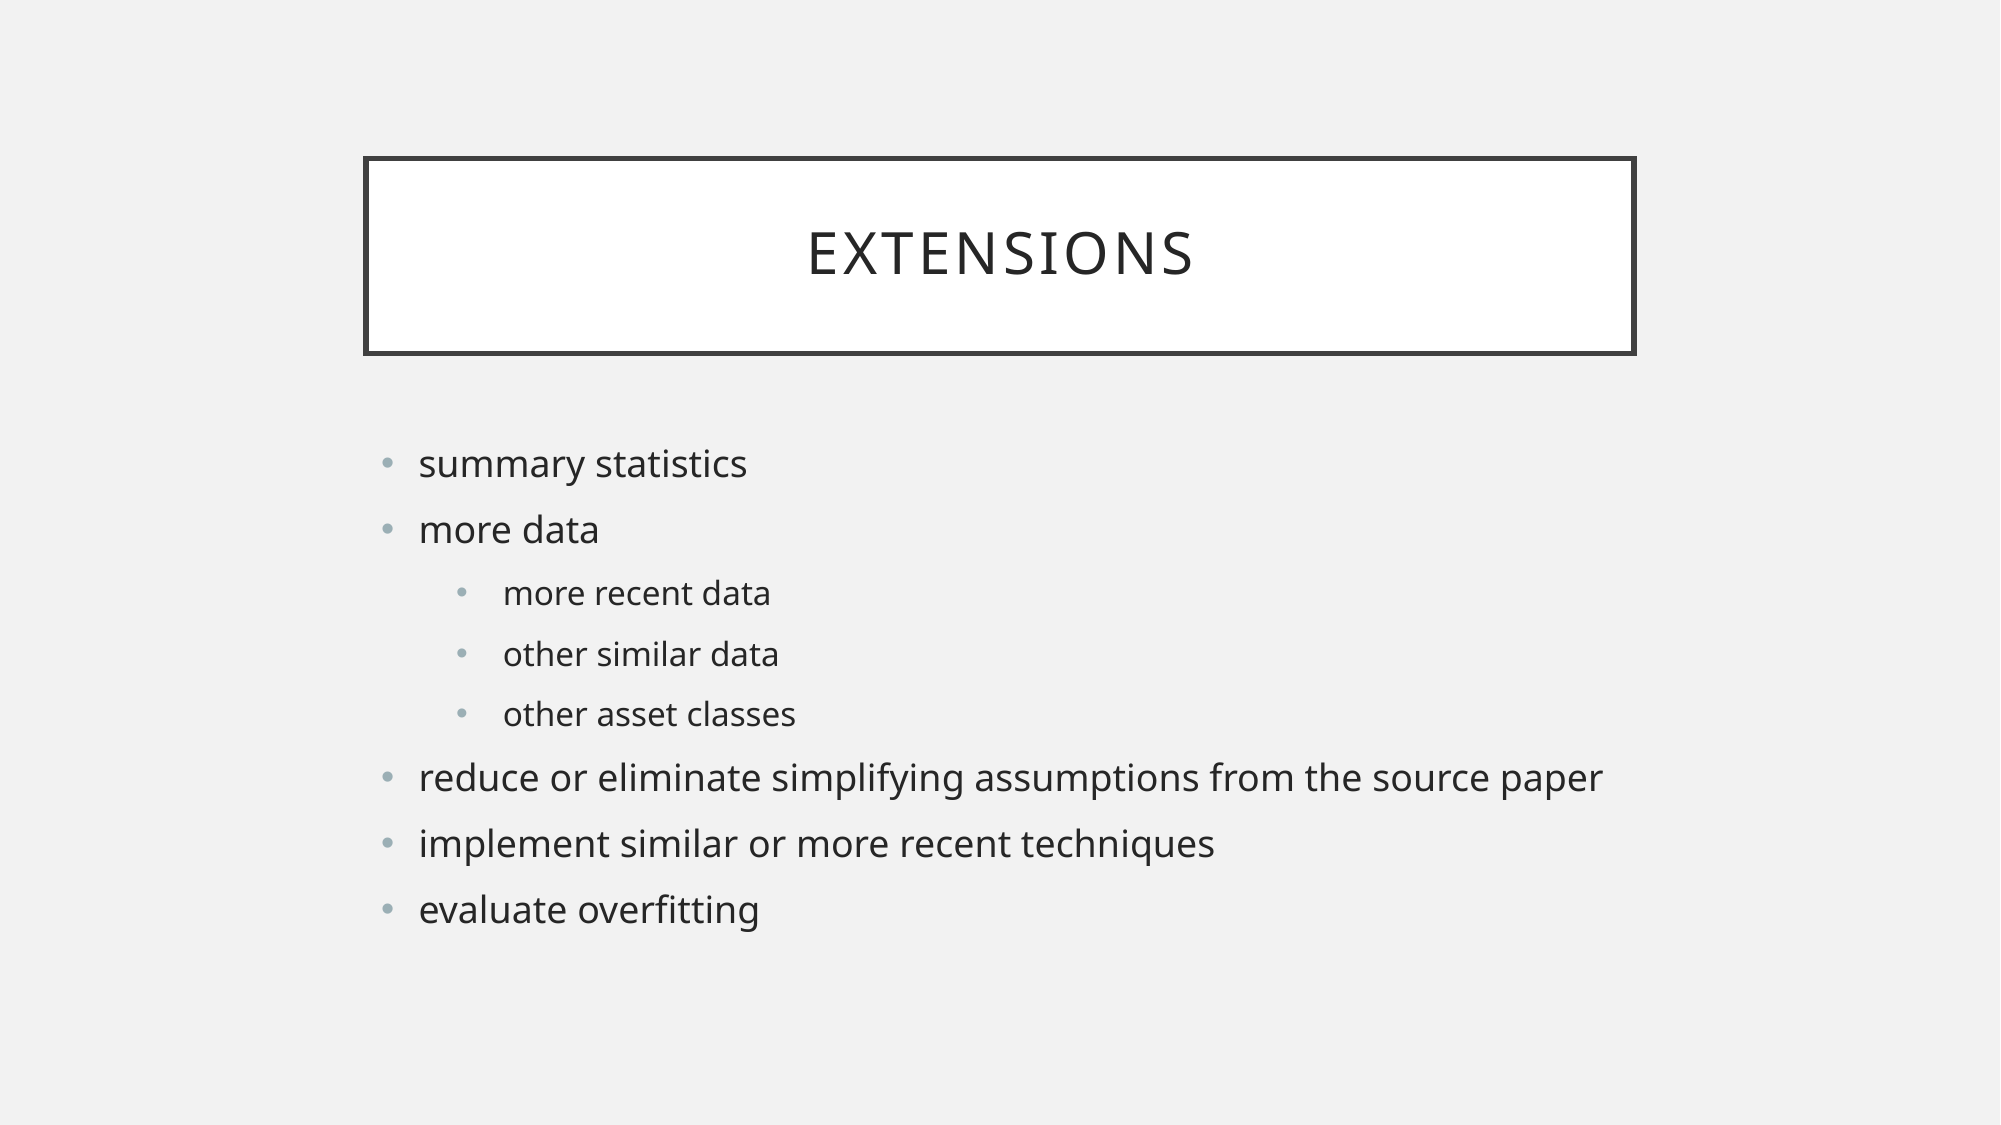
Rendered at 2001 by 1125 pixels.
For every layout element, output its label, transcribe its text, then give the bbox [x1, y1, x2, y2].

list summary statistics more data more recent data other similar data other asset classes reduce or eliminate simplifying assumptions from the source paper implement similar or more recent techniques evaluate overfitting [366, 432, 1634, 942]
title Extensions [363, 156, 1637, 356]
